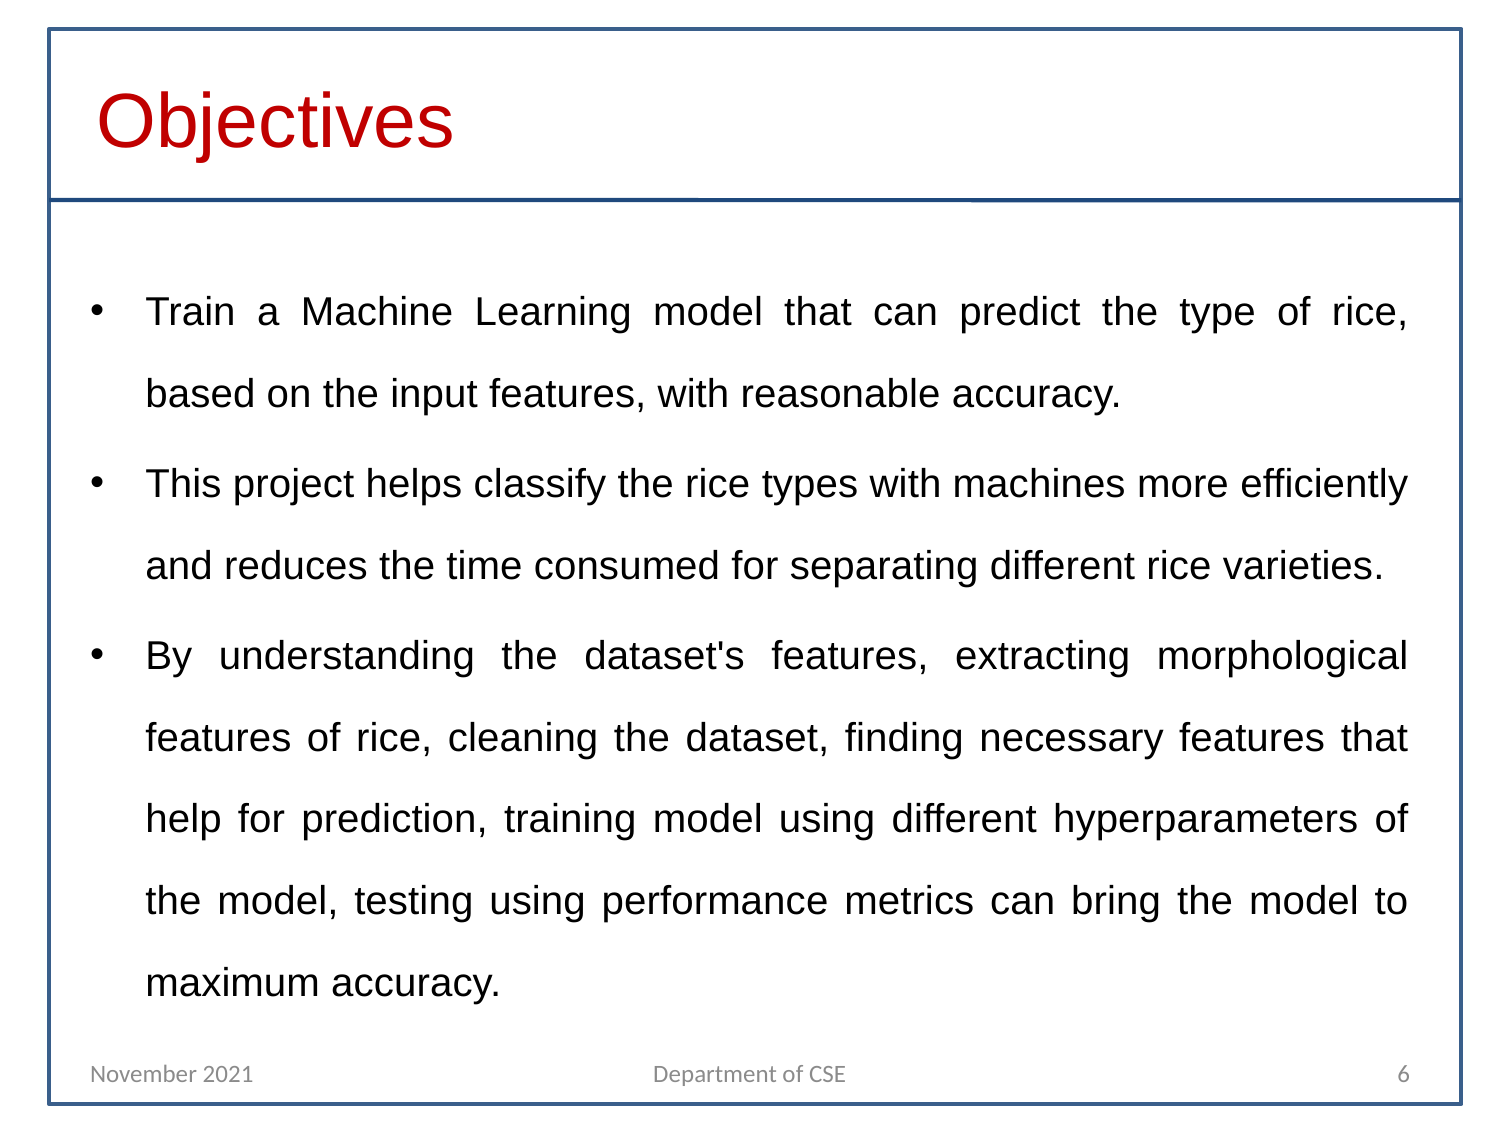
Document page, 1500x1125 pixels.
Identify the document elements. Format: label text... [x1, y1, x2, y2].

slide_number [75, 1043, 425, 1103]
title Objectives [81, 62, 1432, 170]
footer Department of CSE [512, 1043, 988, 1103]
slide_number 6 [1074, 1043, 1425, 1103]
list Train a Machine Learning model that can predict the type of rice, based on the input features, with reasonable accuracy. This project helps classify the rice types with machines more efficiently and reduces the time consumed for separating different rice varieties. By understanding the dataset's features, extracting morphological features of rice, cleaning the dataset, finding necessary features that help for prediction, training model using different hyperparameters of the model, testing using performance metrics can bring the model to maximum accuracy. [75, 244, 1425, 1043]
